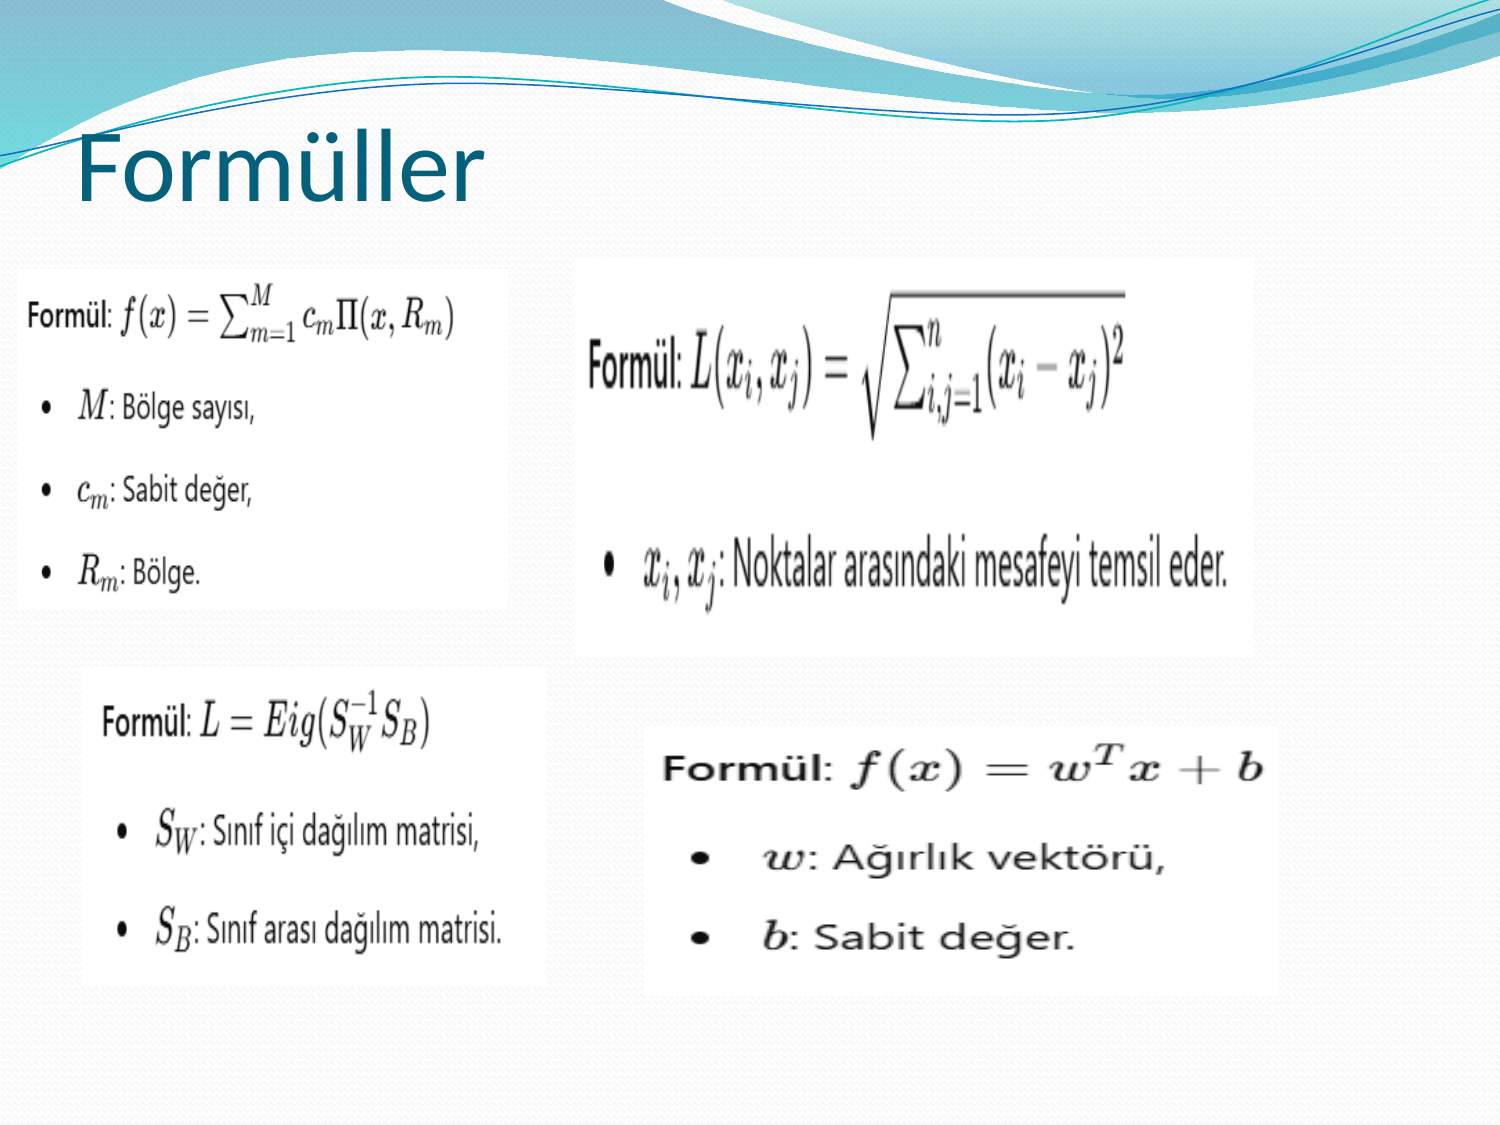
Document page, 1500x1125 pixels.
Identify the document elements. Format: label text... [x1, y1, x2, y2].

picture [573, 257, 1255, 657]
picture [81, 667, 548, 985]
picture [644, 726, 1278, 997]
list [17, 269, 508, 610]
title Formüller [75, 46, 1425, 223]
